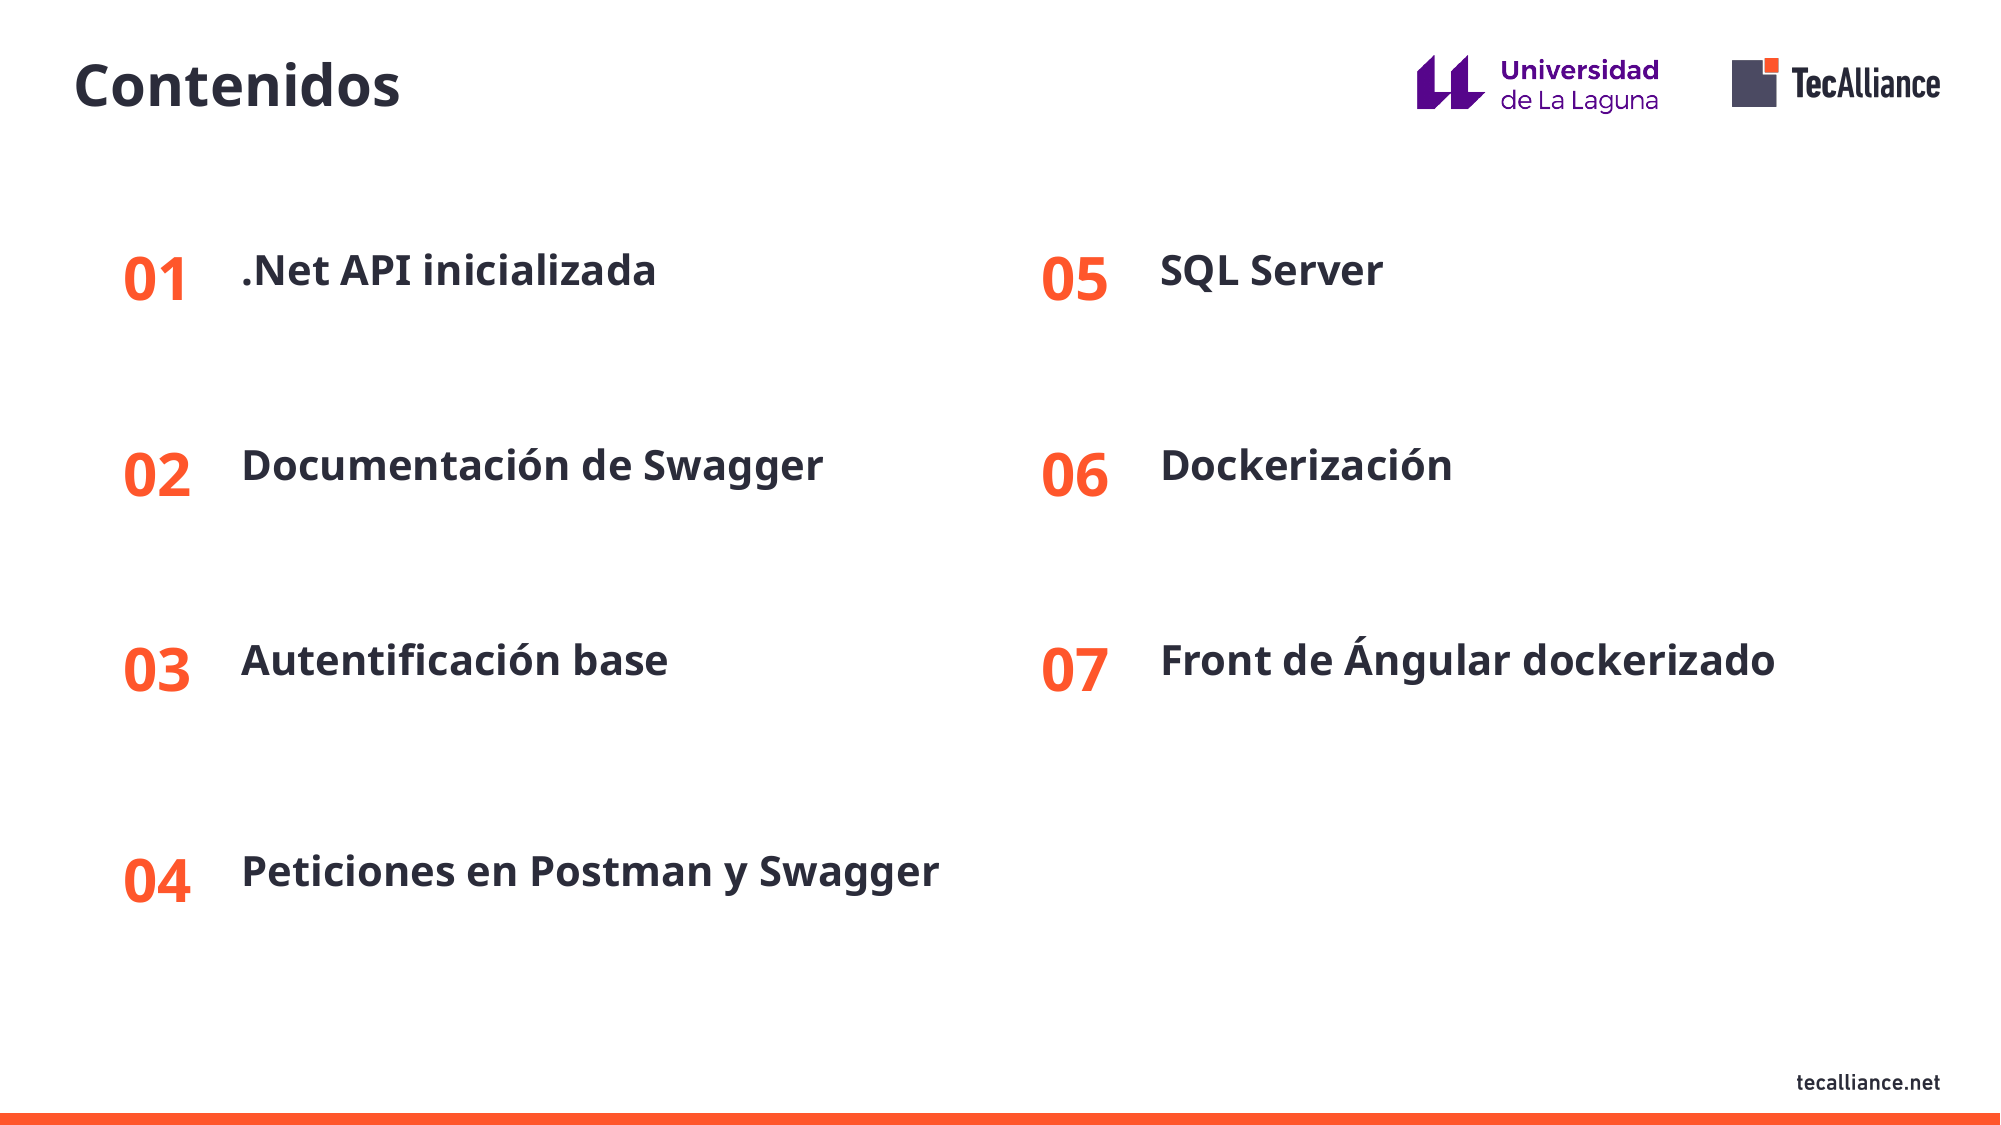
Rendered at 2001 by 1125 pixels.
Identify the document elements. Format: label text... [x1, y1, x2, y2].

list 03 [108, 632, 226, 713]
list 05 [1026, 241, 1144, 322]
picture [1414, 48, 1715, 121]
list 02 [108, 437, 226, 518]
picture [1732, 58, 1940, 107]
title Contenidos [58, 48, 1674, 127]
list 06 [1026, 437, 1144, 518]
list SQL Server [1144, 241, 1892, 322]
list 04 [108, 843, 226, 924]
list Front de Ángular dockerizado [1144, 632, 1892, 713]
list Documentación de Swagger [226, 437, 974, 518]
picture [1797, 1074, 1940, 1090]
list Peticiones en Postman y Swagger [226, 843, 974, 924]
list 01 [108, 241, 226, 322]
list 07 [1026, 632, 1144, 713]
list Dockerización [1144, 437, 1892, 518]
list .Net API inicializada [226, 241, 974, 322]
list Autentificación base [226, 632, 974, 713]
